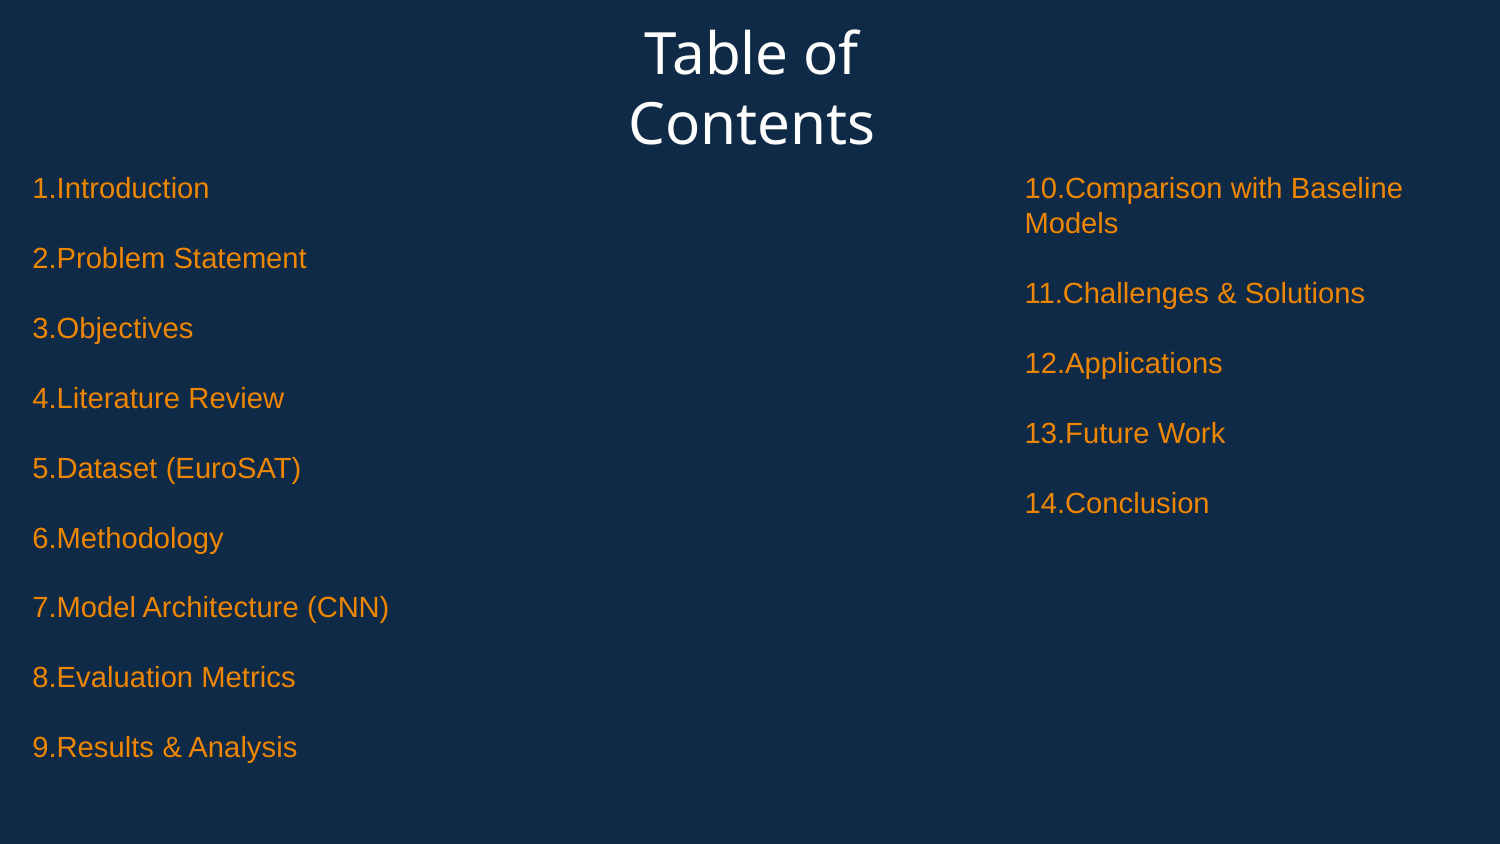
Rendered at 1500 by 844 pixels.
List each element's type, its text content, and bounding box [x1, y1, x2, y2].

text_box 10.Comparison with Baseline Models 11.Challenges & Solutions 12.Applications 13.Future Work 14.Conclusion [1009, 161, 1500, 527]
text_box Table of Contents [501, 8, 1002, 164]
text_box 1.Introduction 2.Problem Statement 3.Objectives 4.Literature Review 5.Dataset (EuroSAT) 6.Methodology 7.Model Architecture (CNN) 8.Evaluation Metrics 9.Results & Analysis [17, 161, 518, 771]
